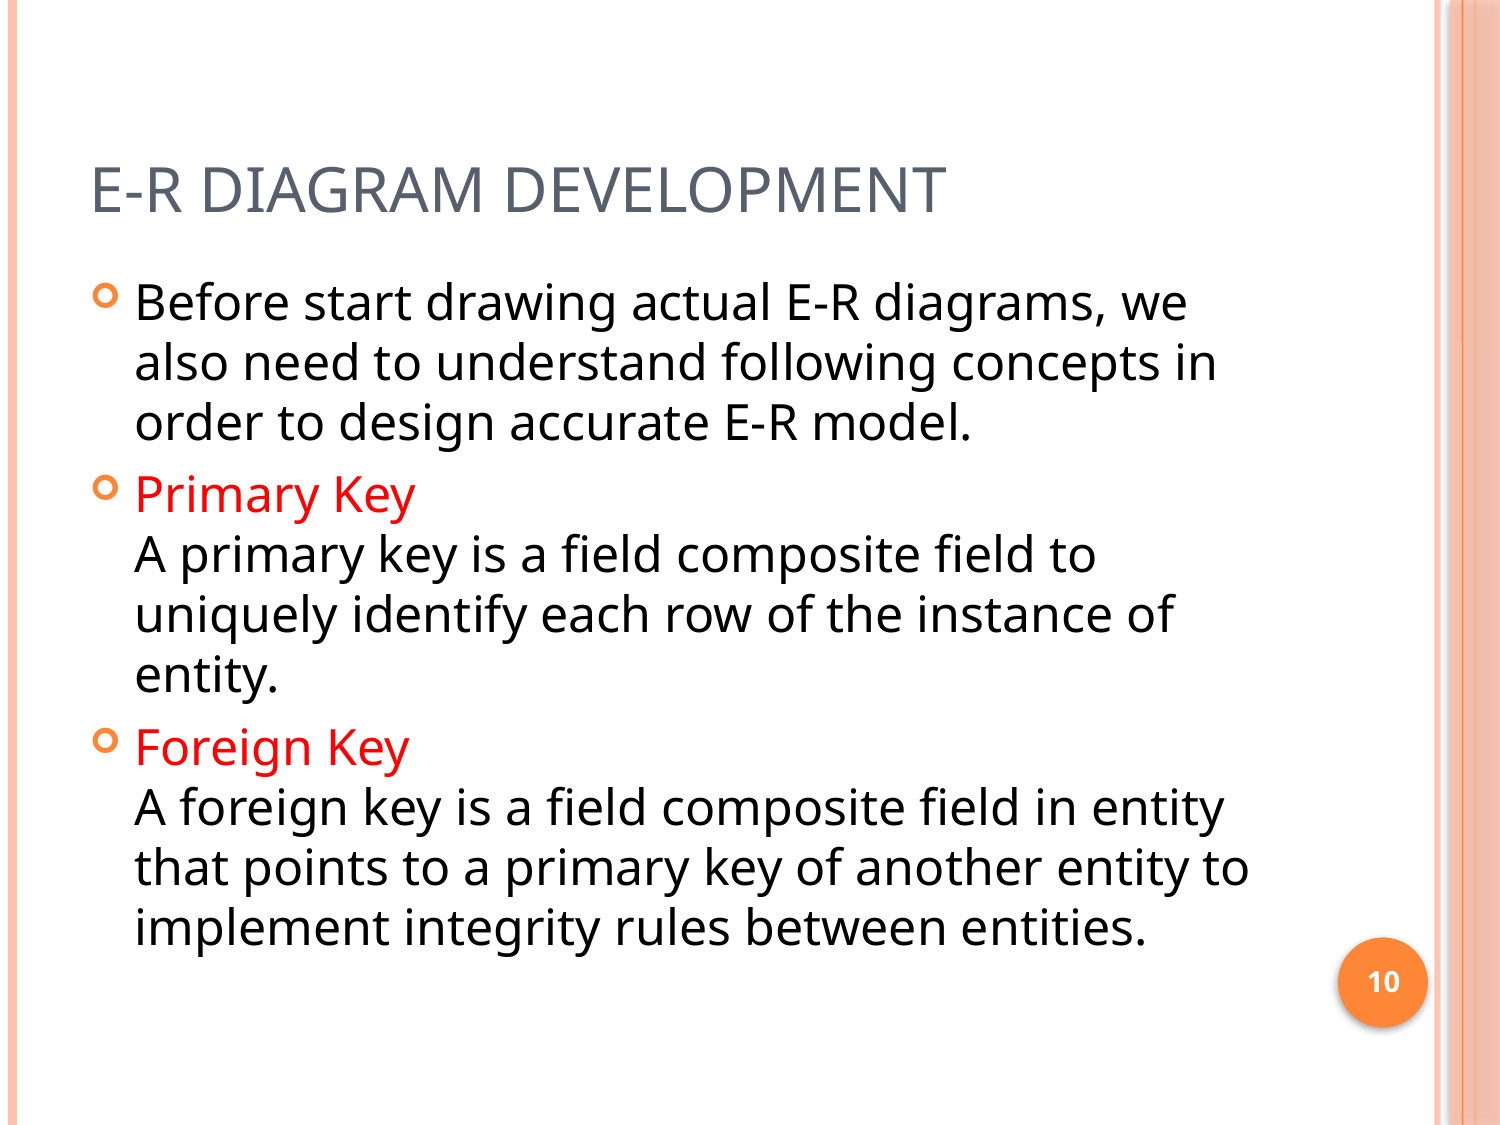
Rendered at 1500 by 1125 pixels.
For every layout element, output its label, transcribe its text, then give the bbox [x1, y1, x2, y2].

list Before start drawing actual E-R diagrams, we also need to understand following concepts in order to design accurate E-R model. Primary Key A primary key is a field composite field to uniquely identify each row of the instance of entity. Foreign Key A foreign key is a field composite field in entity that points to a primary key of another entity to implement integrity rules between entities. [75, 262, 1300, 1062]
title E-R Diagram development [75, 45, 1300, 233]
slide_number 10 [1333, 940, 1434, 1027]
